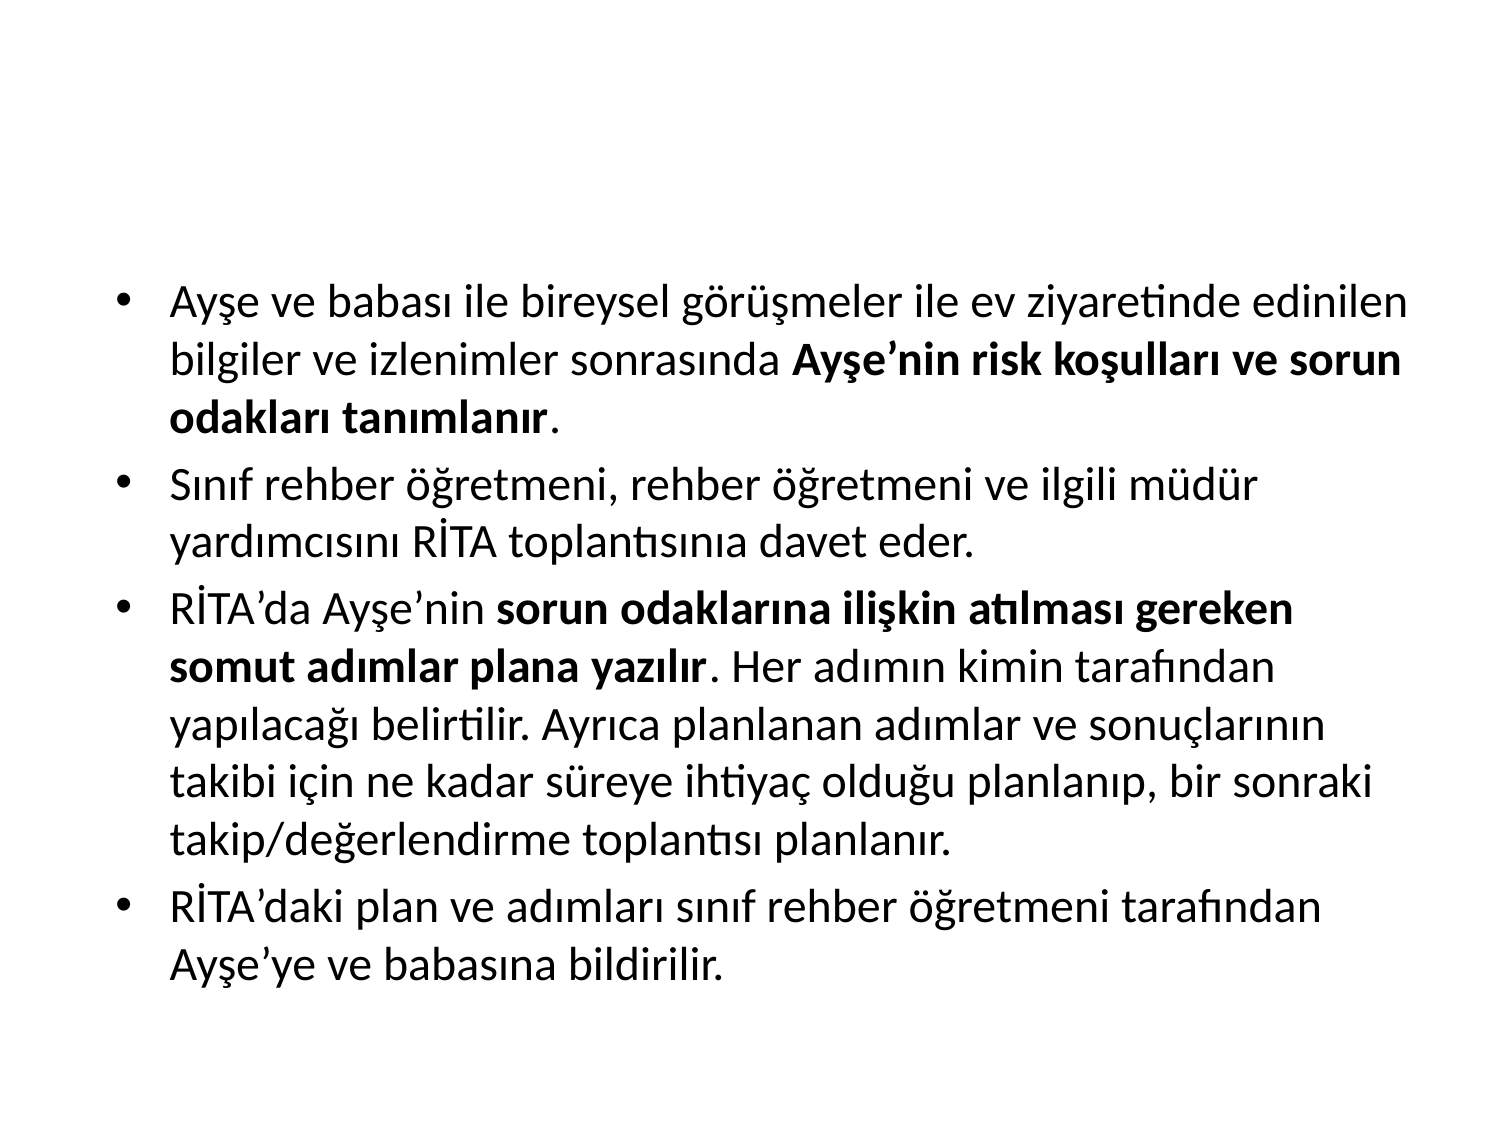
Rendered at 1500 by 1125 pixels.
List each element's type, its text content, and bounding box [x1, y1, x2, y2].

list Ayşe ve babası ile bireysel görüşmeler ile ev ziyaretinde edinilen bilgiler ve izlenimler sonrasında Ayşe’nin risk koşulları ve sorun odakları tanımlanır. Sınıf rehber öğretmeni, rehber öğretmeni ve ilgili müdür yardımcısını RİTA toplantısınıa davet eder. RİTA’da Ayşe’nin sorun odaklarına ilişkin atılması gereken somut adımlar plana yazılır. Her adımın kimin tarafından yapılacağı belirtilir. Ayrıca planlanan adımlar ve sonuçlarının takibi için ne kadar süreye ihtiyaç olduğu planlanıp, bir sonraki takip/değerlendirme toplantısı planlanır. RİTA’daki plan ve adımları sınıf rehber öğretmeni tarafından Ayşe’ye ve babasına bildirilir. [100, 262, 1438, 1000]
